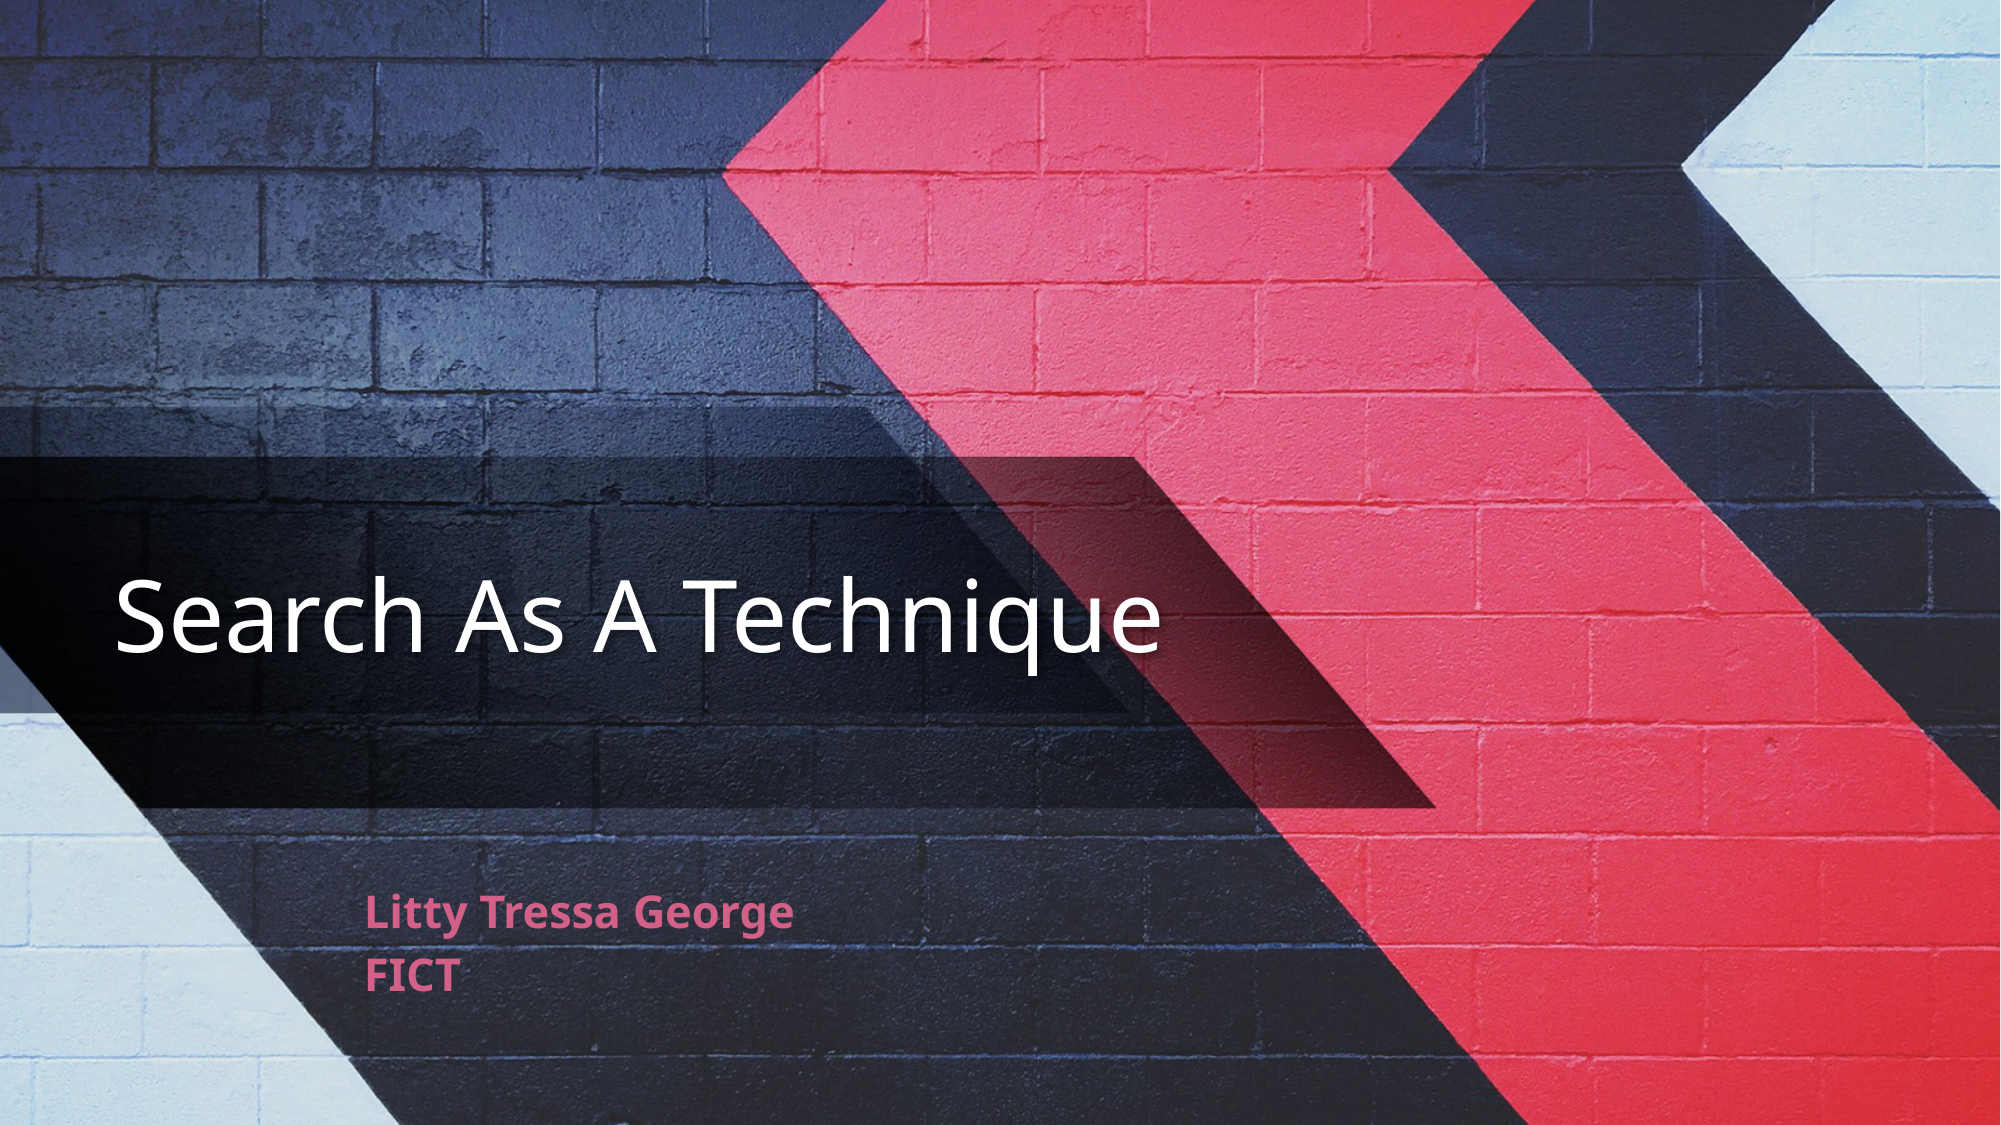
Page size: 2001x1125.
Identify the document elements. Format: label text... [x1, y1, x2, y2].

subtitle Litty Tressa George FICT [349, 875, 2000, 1010]
title Search As A Technique [98, 462, 1201, 763]
picture [0, 0, 2001, 1125]
